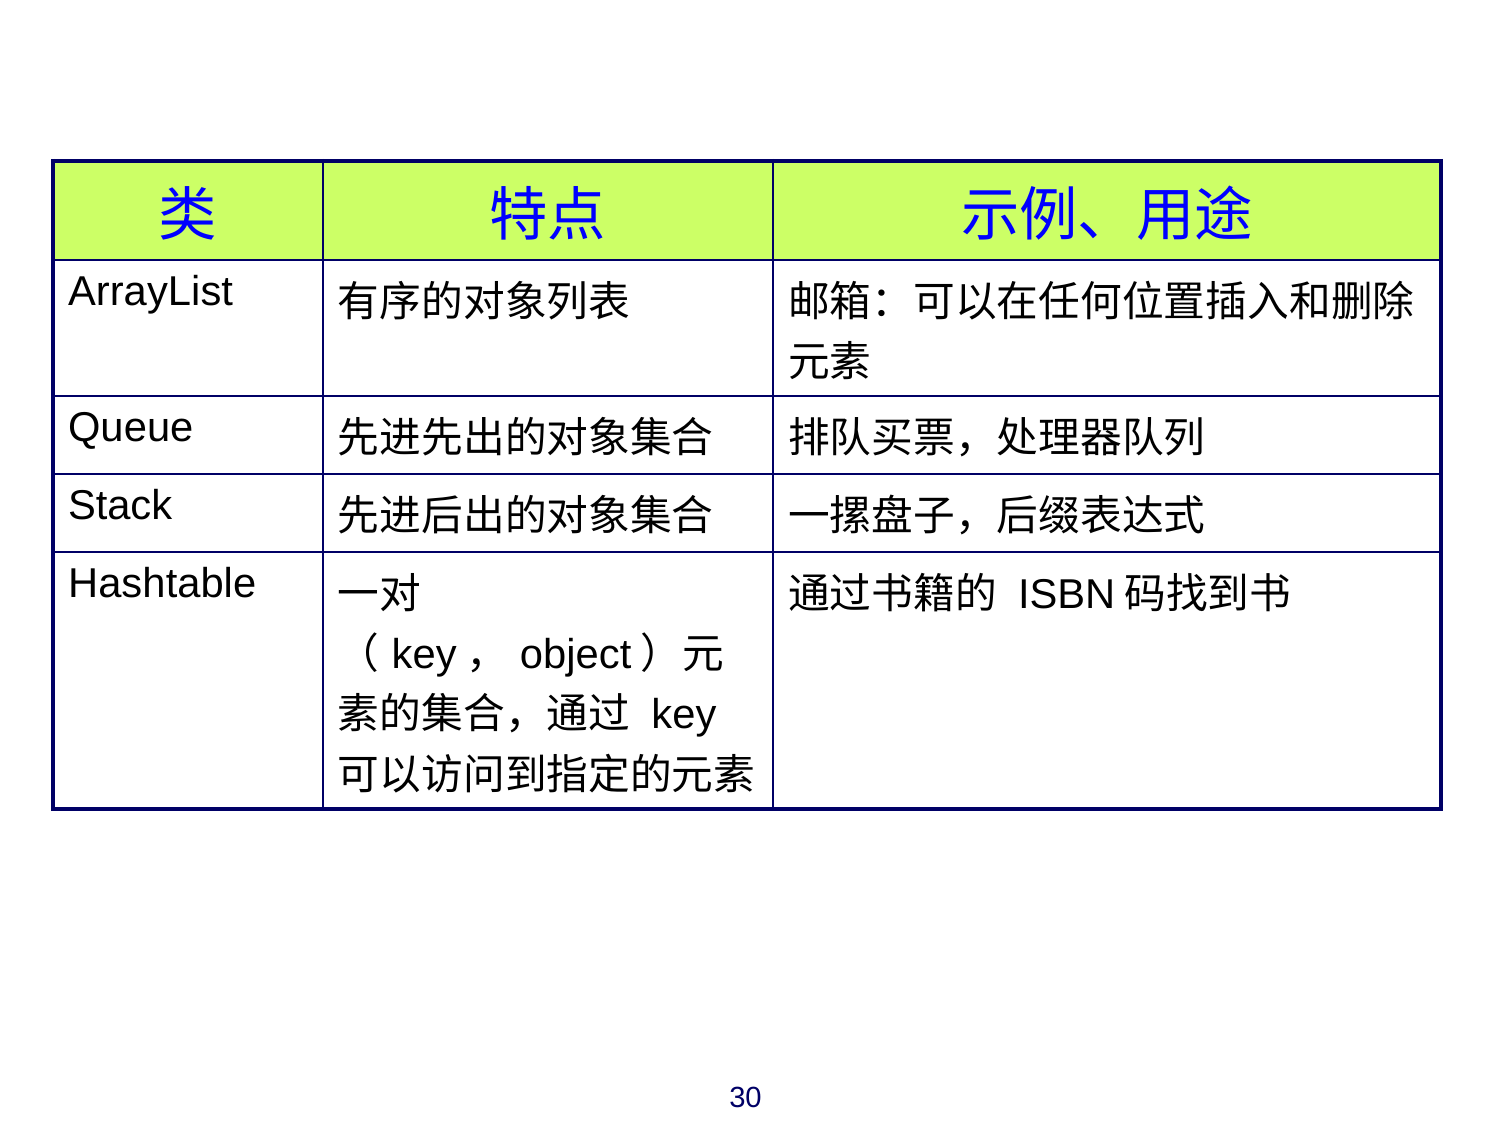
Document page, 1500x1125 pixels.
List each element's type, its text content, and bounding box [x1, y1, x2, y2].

table_header 特点 [324, 163, 772, 259]
table_cell ArrayList [55, 261, 322, 395]
table_cell 通过书籍的 ISBN码找到书 [774, 553, 1439, 807]
table_cell 排队买票，处理器队列 [774, 397, 1439, 473]
table_cell Hashtable [55, 553, 322, 807]
table_cell 有序的对象列表 [324, 261, 772, 395]
table_cell Queue [55, 397, 322, 473]
table_cell 一对（key，object）元素的集合，通过 key 可以访问到指定的元素 [324, 553, 772, 807]
table_header 示例、用途 [774, 163, 1439, 259]
table_cell 先进后出的对象集合 [324, 475, 772, 551]
table_cell 一摞盘子，后缀表达式 [774, 475, 1439, 551]
table_cell Stack [55, 475, 322, 551]
slide_number 30 [667, 1070, 777, 1102]
table_header 类 [55, 163, 322, 259]
table_cell 先进先出的对象集合 [324, 397, 772, 473]
table_cell 邮箱：可以在任何位置插入和删除元素 [774, 261, 1439, 395]
